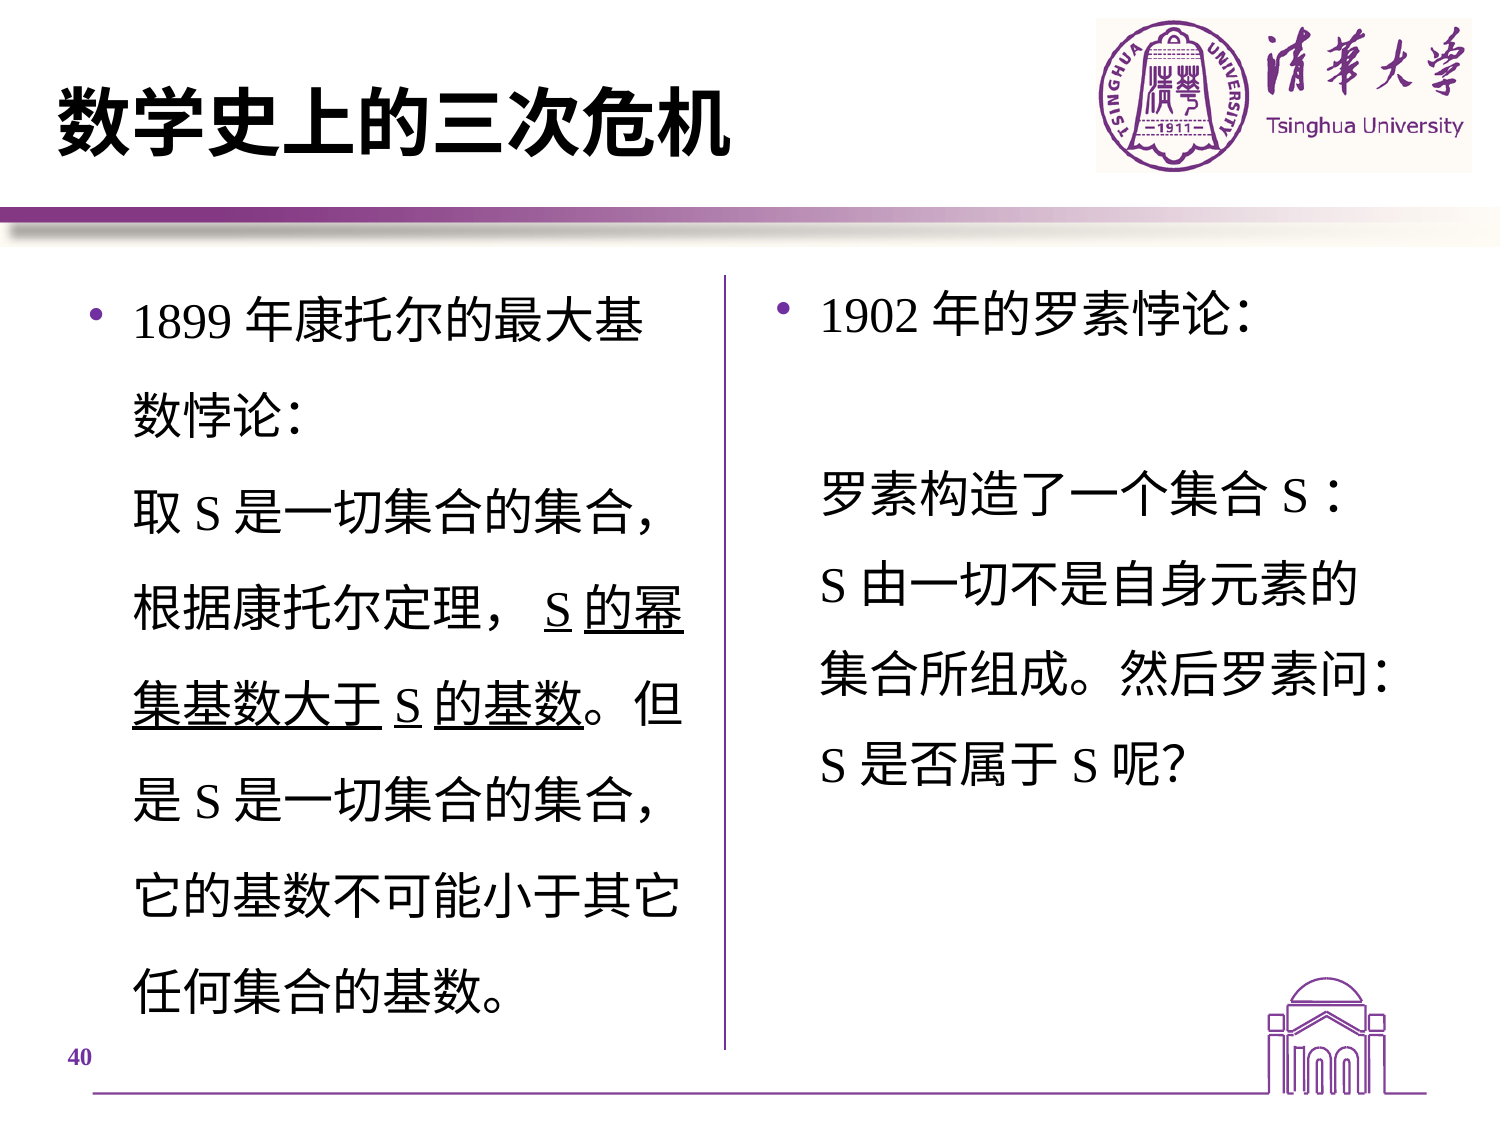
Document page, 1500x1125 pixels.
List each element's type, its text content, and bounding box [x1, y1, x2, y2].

text_box 1902年的罗素悖论： 罗素构造了一个集合S：S由一切不是自身元素的集合所组成。然后罗素问：S是否属于S呢？ [762, 245, 1388, 988]
picture [1096, 18, 1472, 173]
list 1899年康托尔的最大基数悖论： 取S是一切集合的集合，根据康托尔定理，S的幂集基数大于S的基数。但是S是一切集合的集合，它的基数不可能小于其它任何集合的基数。 [75, 245, 700, 988]
picture [0, 207, 1500, 247]
title 数学史上的三次危机 [41, 45, 1097, 197]
